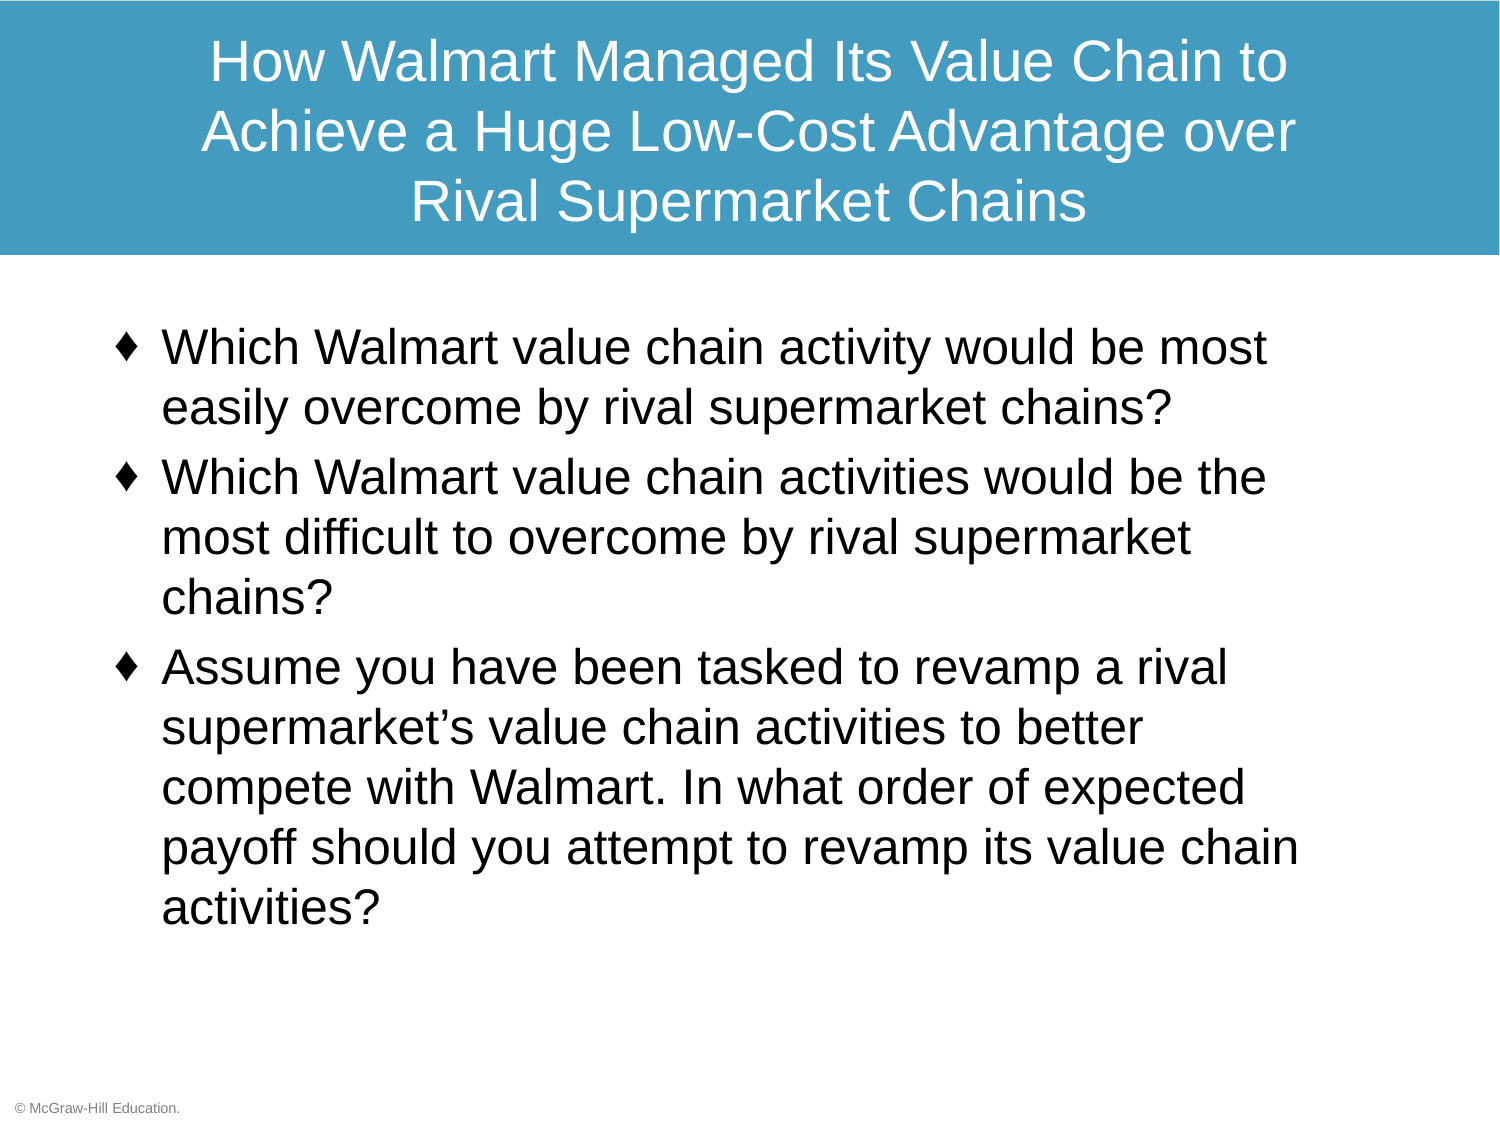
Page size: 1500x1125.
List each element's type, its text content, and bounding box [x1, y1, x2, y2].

title How Walmart Managed Its Value Chain to Achieve a Huge Low-Cost Advantage over Rival Supermarket Chains [0, 0, 1500, 256]
list Which Walmart value chain activity would be most easily overcome by rival supermarket chains? Which Walmart value chain activities would be the most difficult to overcome by rival supermarket chains? Assume you have been tasked to revamp a rival supermarket’s value chain activities to better compete with Walmart. In what order of expected payoff should you attempt to revamp its value chain activities? [98, 306, 1334, 1053]
